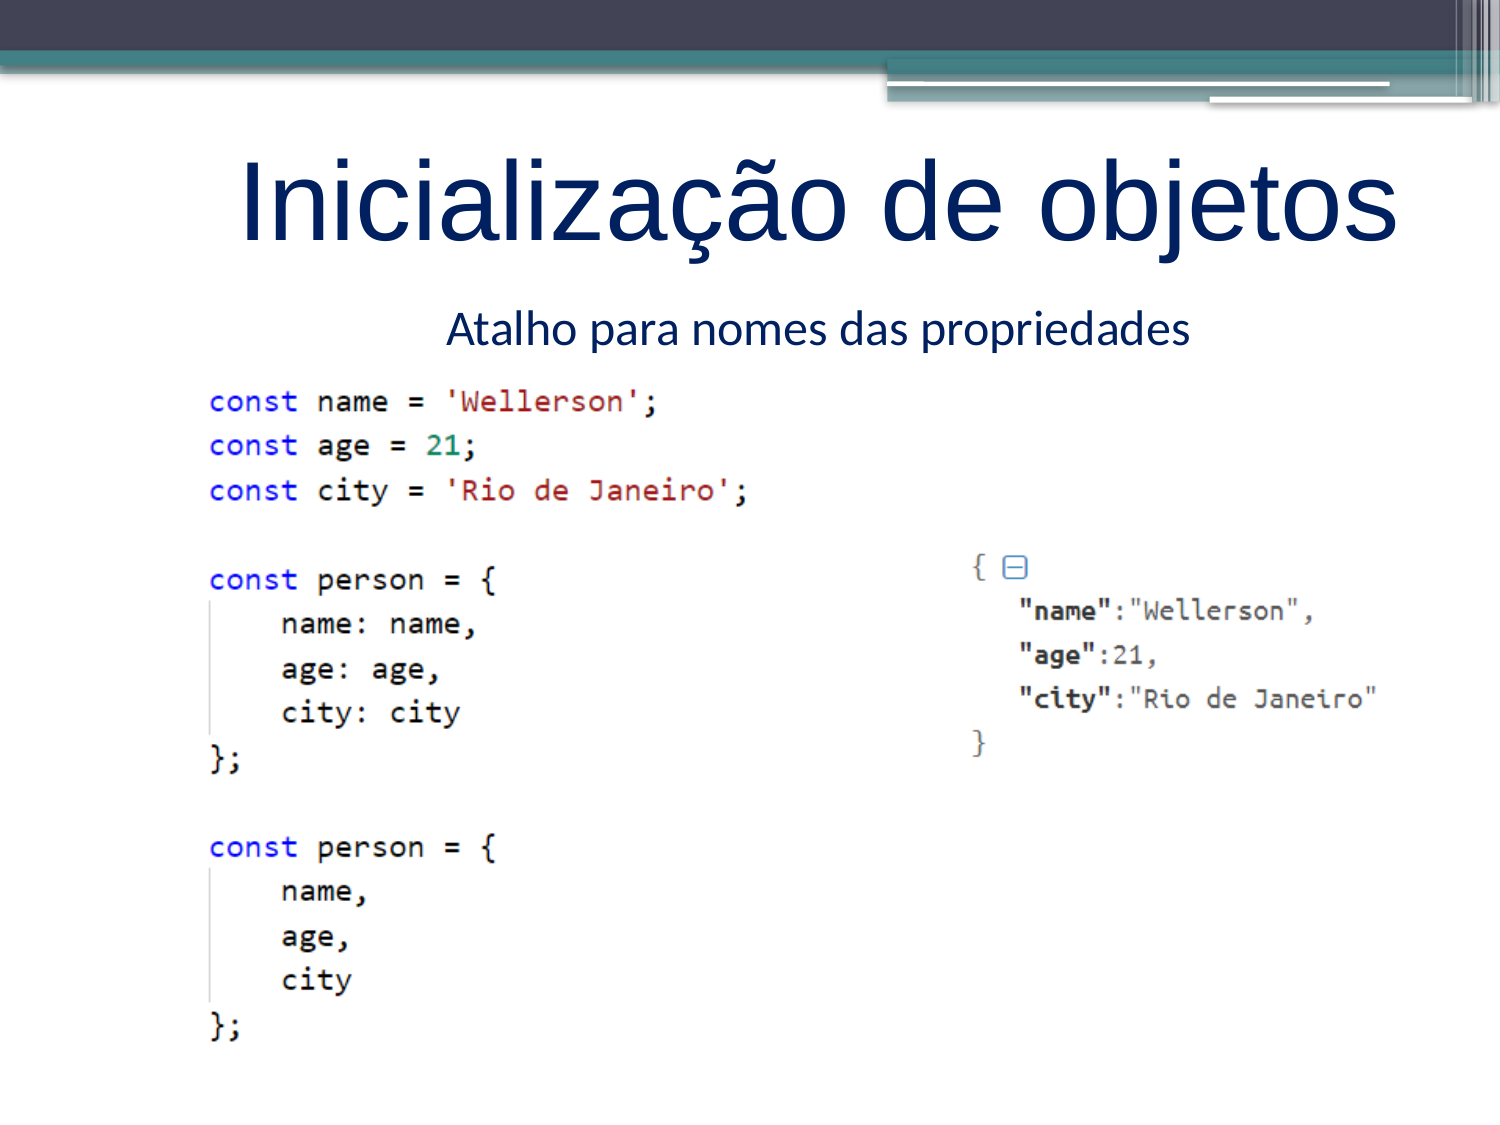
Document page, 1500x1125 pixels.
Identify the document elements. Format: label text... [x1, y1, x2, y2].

picture [962, 540, 1429, 776]
text_box Atalho para nomes das propriedades [193, 288, 1444, 363]
picture [206, 385, 795, 1063]
text_box Inicialização de objetos [180, 101, 1456, 290]
